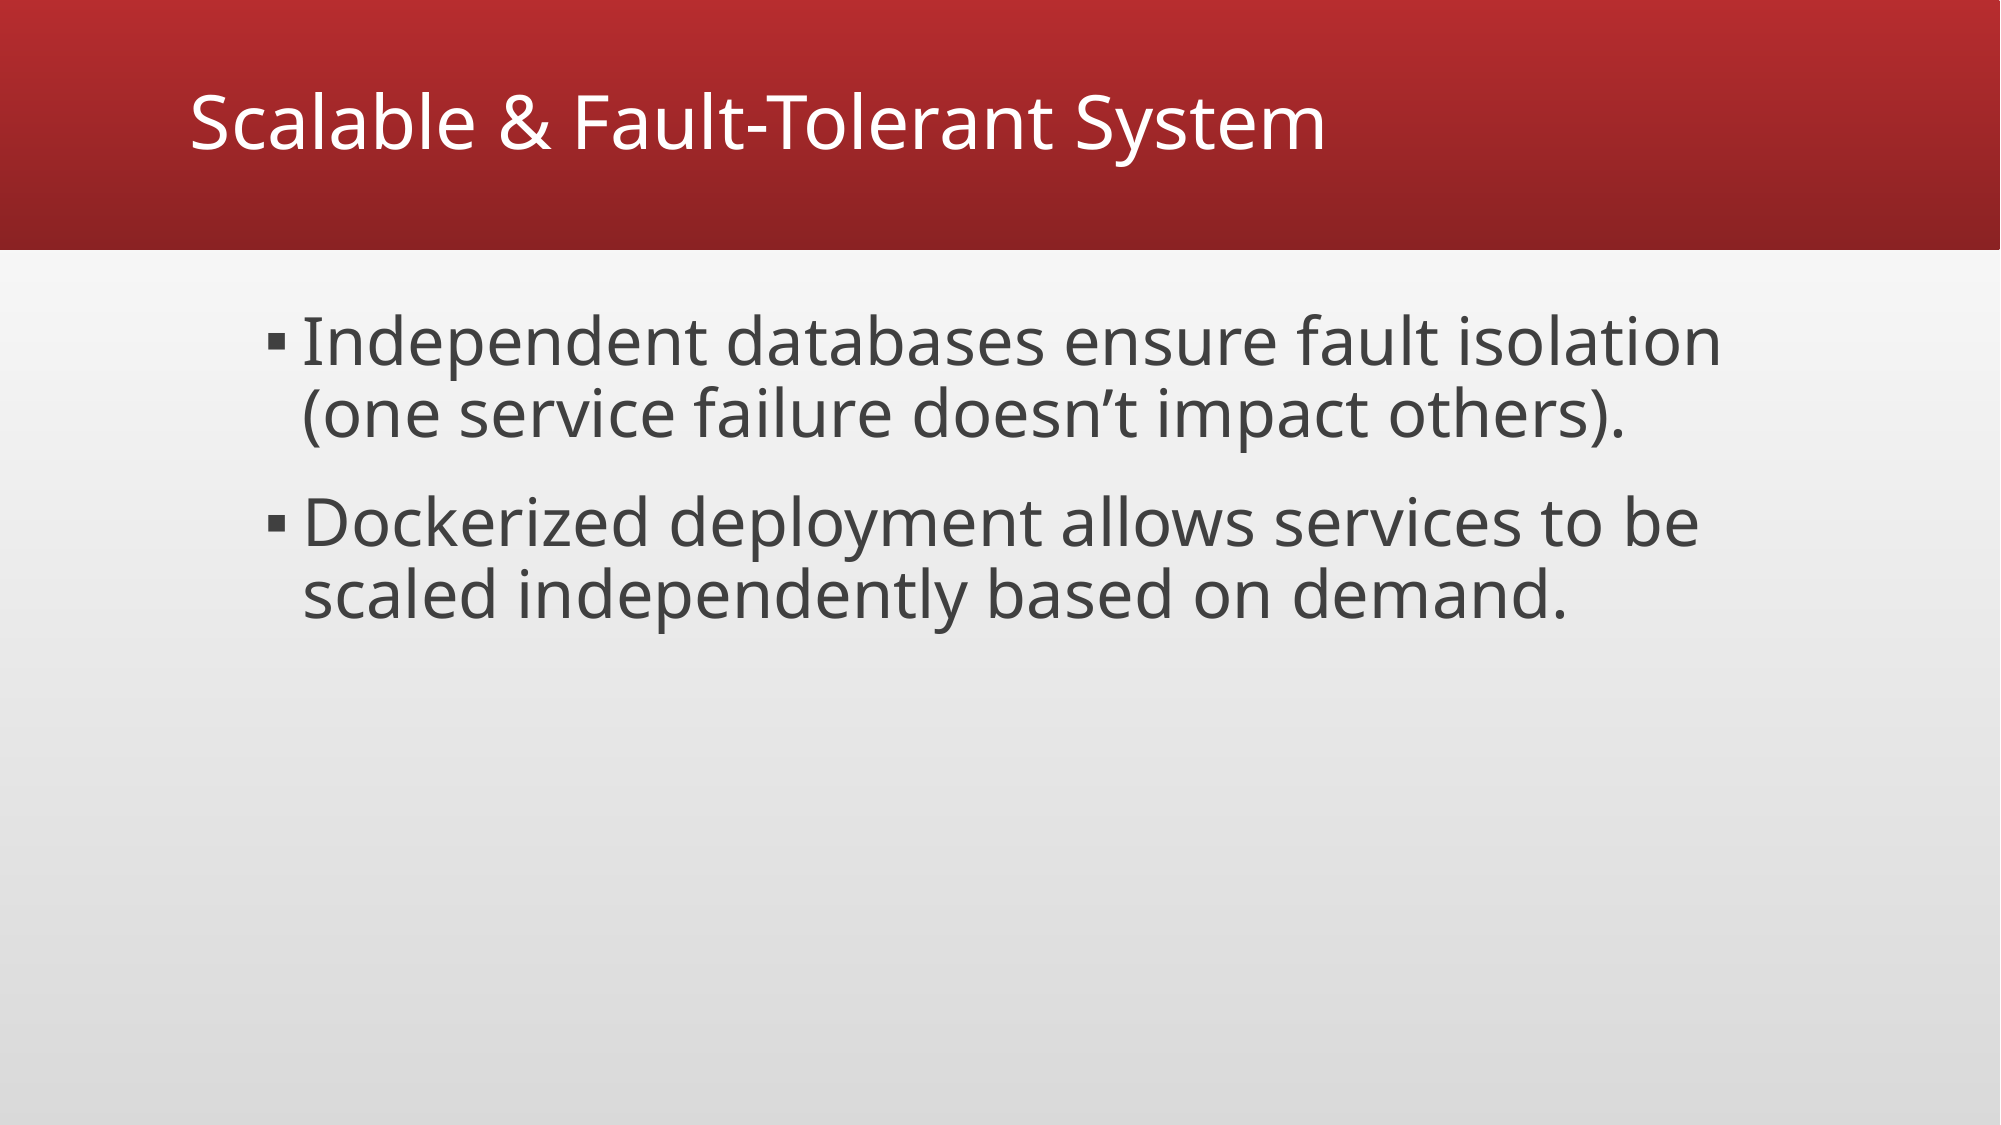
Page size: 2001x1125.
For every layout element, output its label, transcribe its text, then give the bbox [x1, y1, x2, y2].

list Independent databases ensure fault isolation (one service failure doesn’t impact others). Dockerized deployment allows services to be scaled independently based on demand. [249, 299, 1750, 1050]
title Scalable & Fault-Tolerant System [174, 16, 1825, 234]
